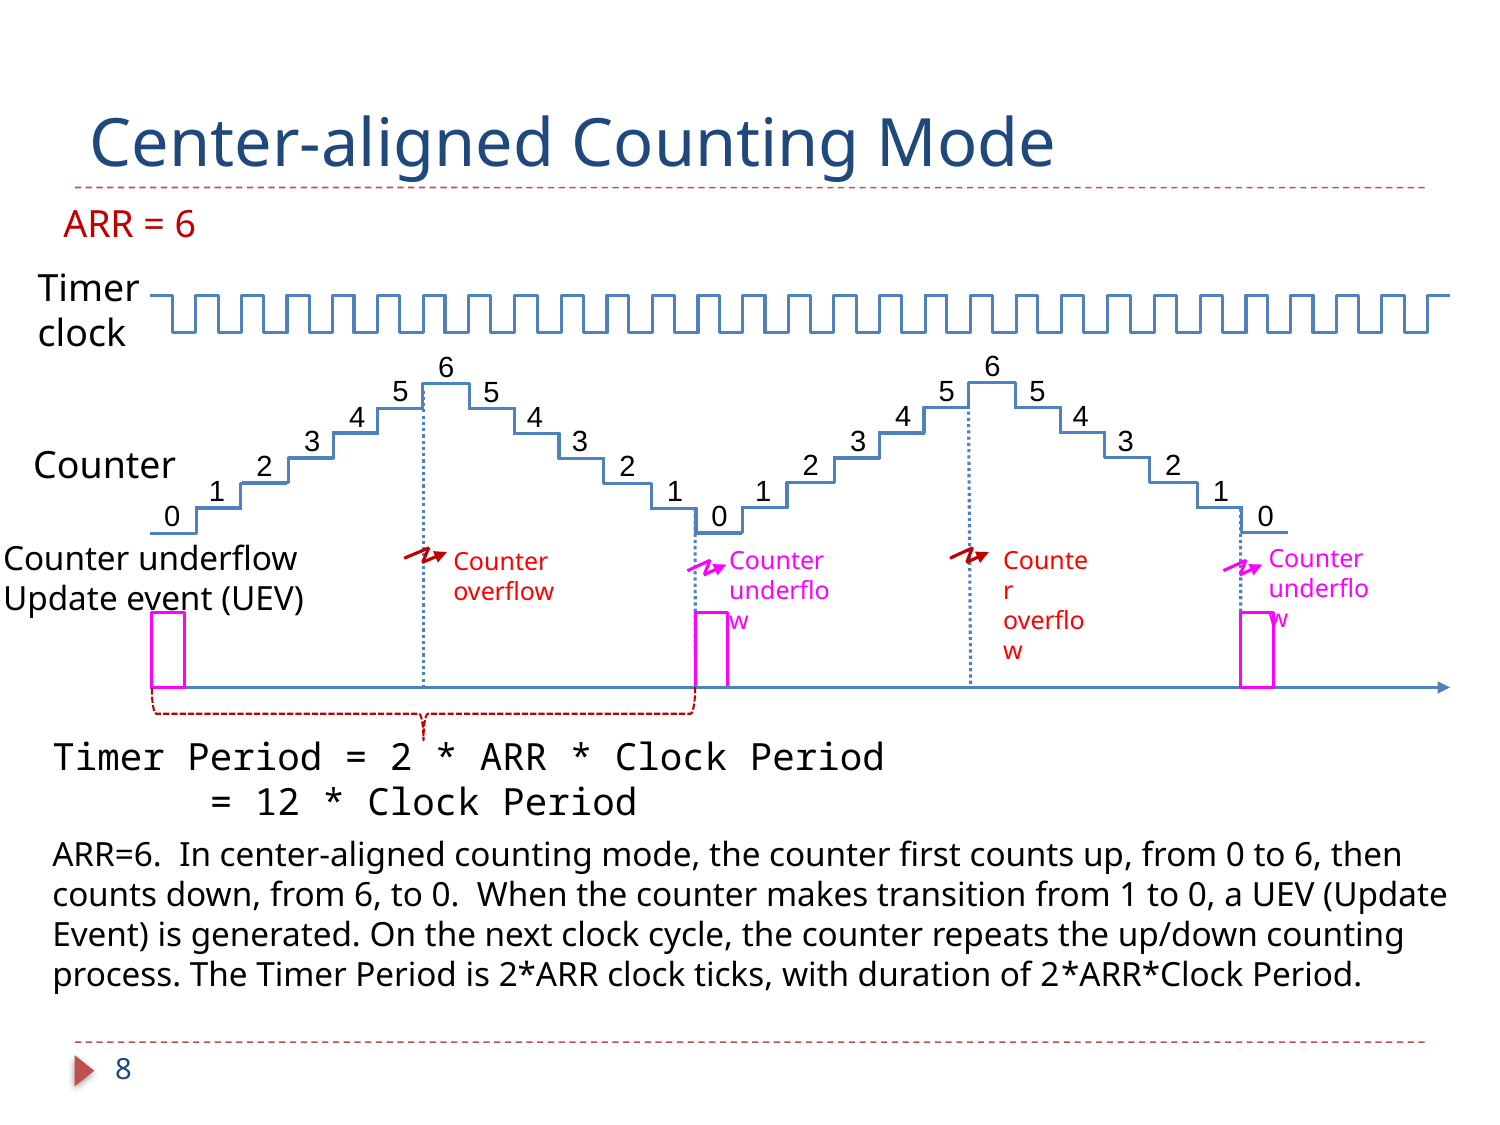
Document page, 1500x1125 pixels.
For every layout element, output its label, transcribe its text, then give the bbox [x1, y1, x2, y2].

text_box ARR = 6 [48, 192, 212, 253]
text_box [151, 701, 696, 725]
text_box Timer Period = 2 * ARR * Clock Period = 12 * Clock Period [37, 725, 947, 825]
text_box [149, 295, 1451, 688]
slide_number 8 [100, 1042, 426, 1103]
text_box Counter [18, 433, 143, 494]
text_box Counter underflow Update event (UEV) [0, 529, 143, 625]
text_box ARR=6. In center-aligned counting mode, the counter first counts up, from 0 to 6, then counts down, from 6, to 0. When the counter makes transition from 1 to 0, a UEV (Update Event) is generated. On the next clock cycle, the counter repeats the up/down counting process. The Timer Period is 2*ARR clock ticks, with duration of 2*ARR*Clock Period. [37, 825, 1475, 1001]
title Center-aligned Counting Mode [75, 24, 1425, 188]
text_box Timer clock [22, 256, 155, 362]
